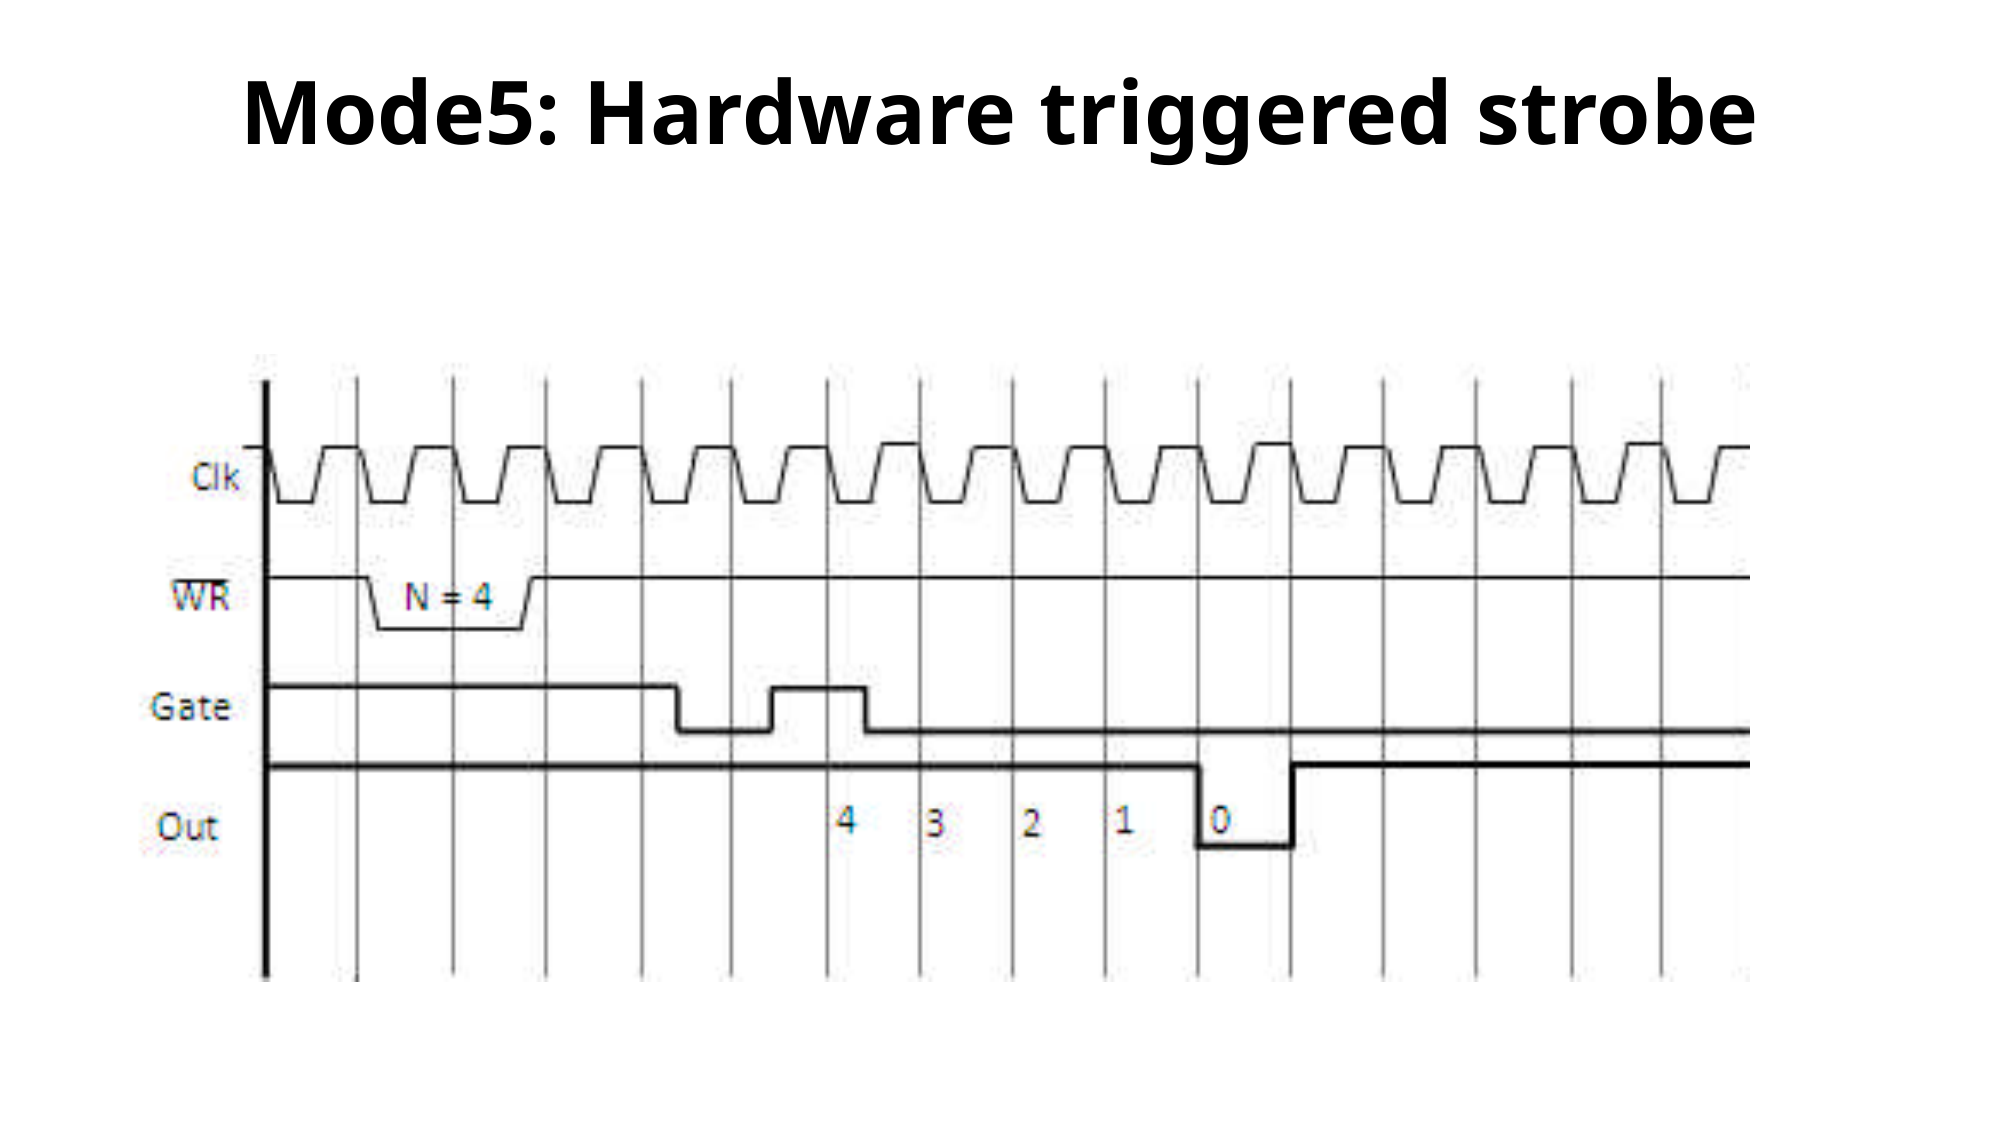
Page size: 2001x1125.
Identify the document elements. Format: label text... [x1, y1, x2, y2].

title Mode5: Hardware triggered strobe [137, 59, 1863, 278]
picture [137, 354, 1750, 983]
